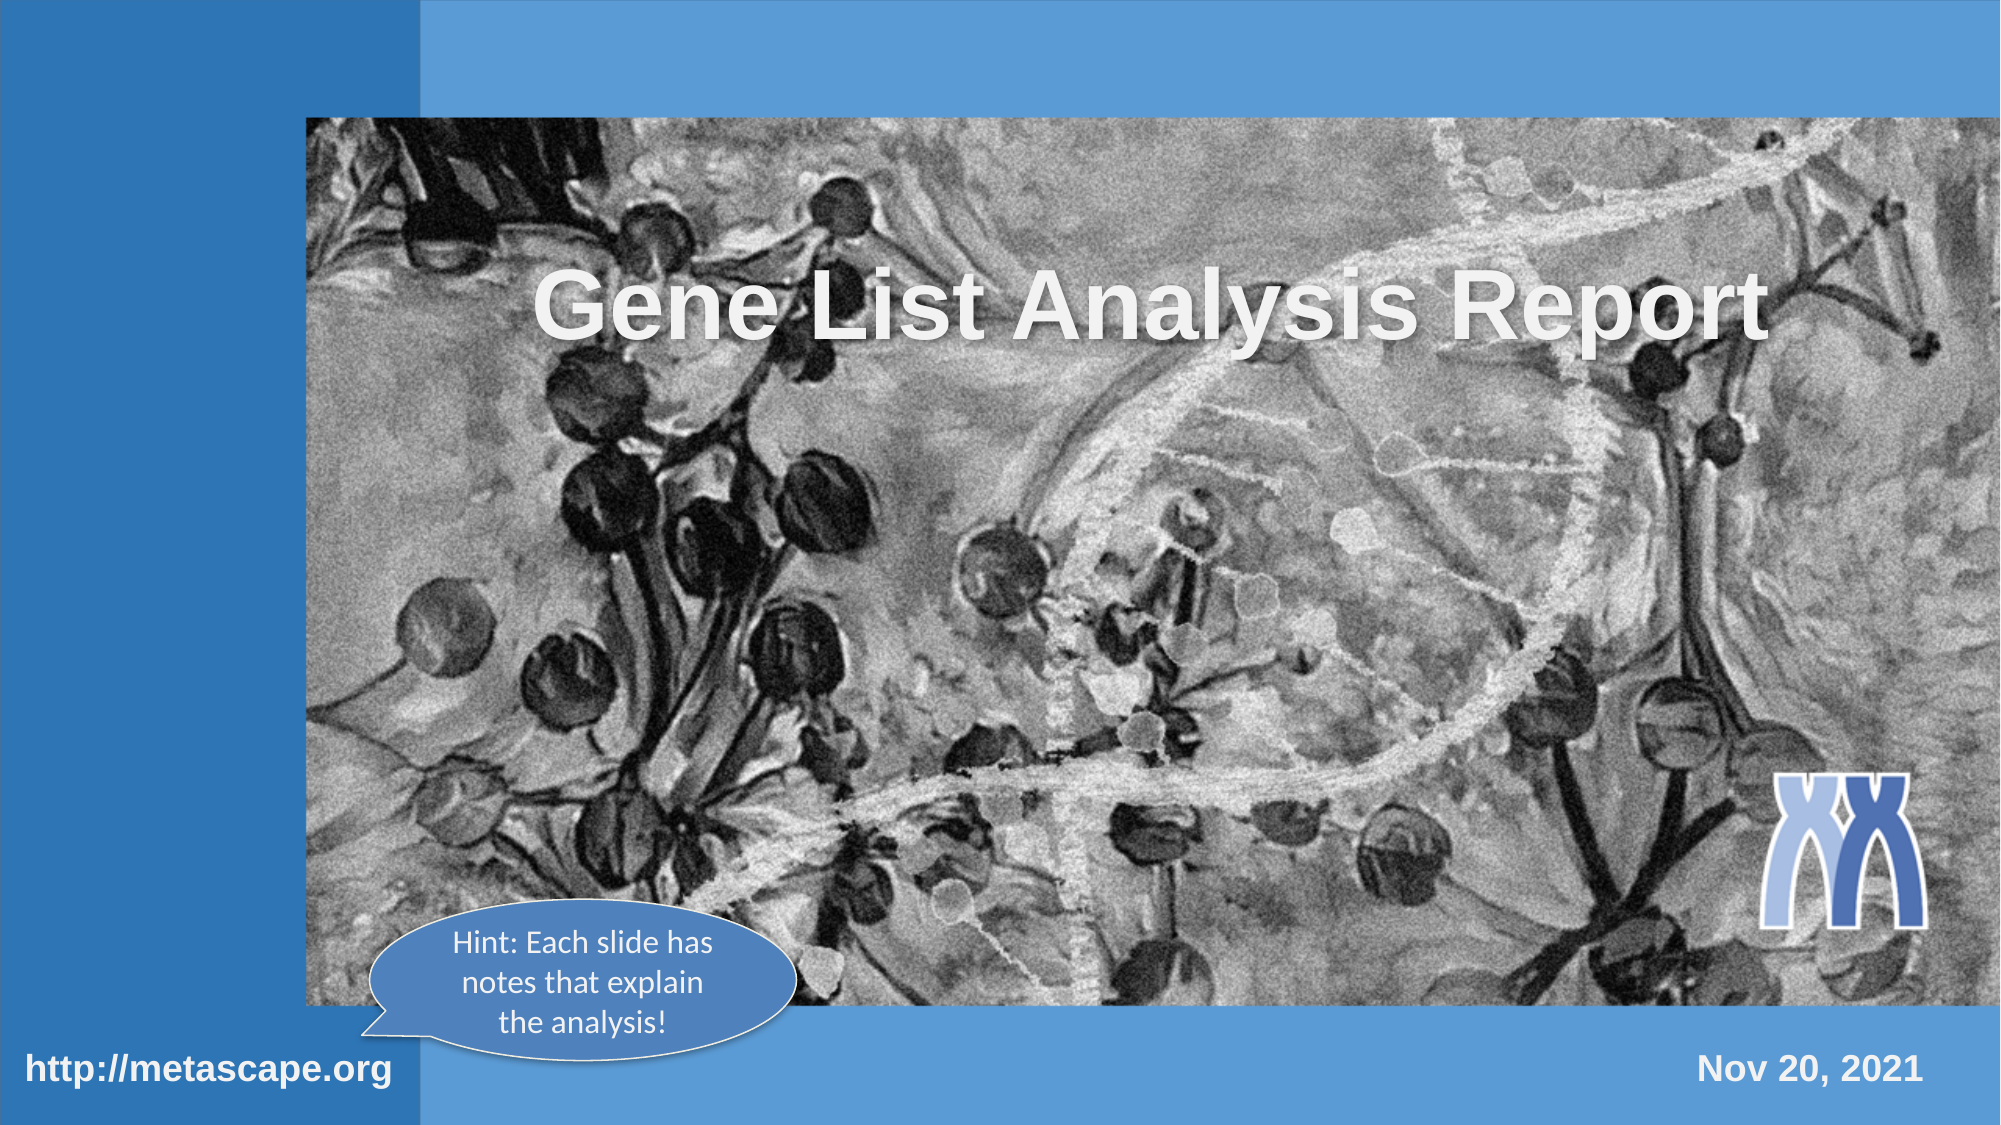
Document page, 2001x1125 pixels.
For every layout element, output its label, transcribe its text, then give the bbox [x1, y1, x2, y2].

text_box Nov 20, 2021 [1682, 1036, 1939, 1097]
title Gene List Analysis Report [516, 261, 1811, 338]
text_box Hint: Each slide has notes that explain the analysis! [360, 898, 798, 1062]
text_box http://metascape.org [9, 1036, 409, 1097]
picture [0, 0, 2001, 1125]
